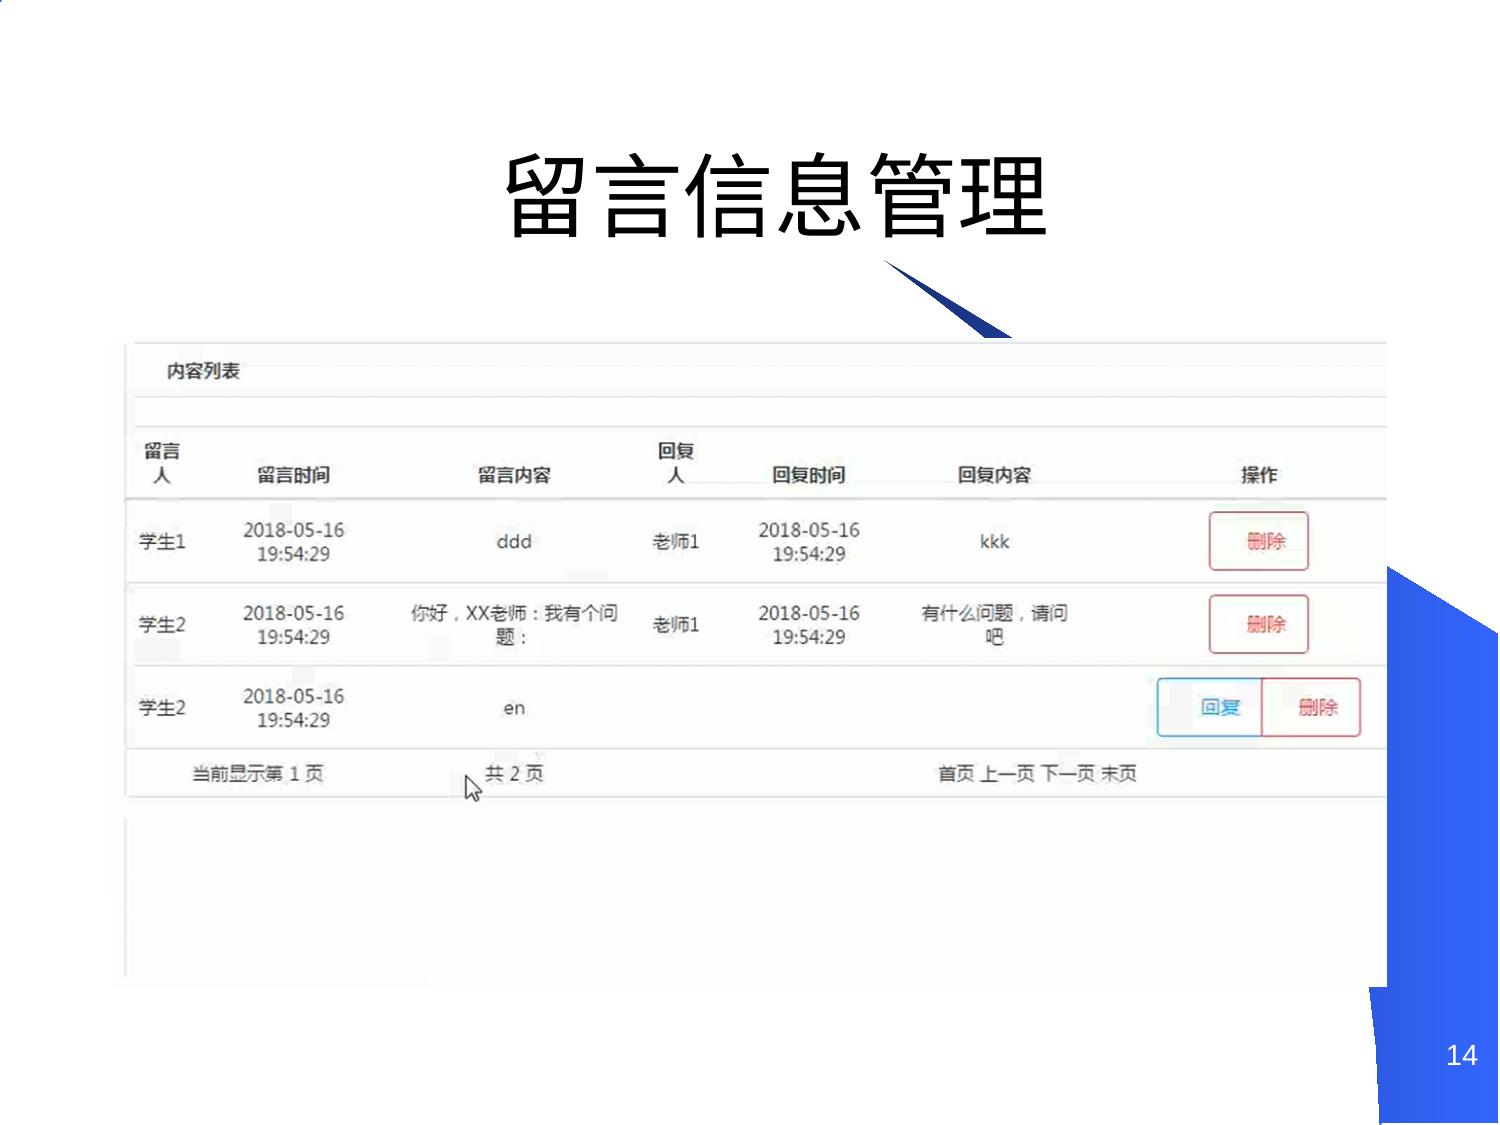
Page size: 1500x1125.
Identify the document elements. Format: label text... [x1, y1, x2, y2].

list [111, 338, 1388, 987]
slide_number 14 [1180, 1008, 1494, 1072]
title 留言信息管理 [111, 99, 1438, 288]
